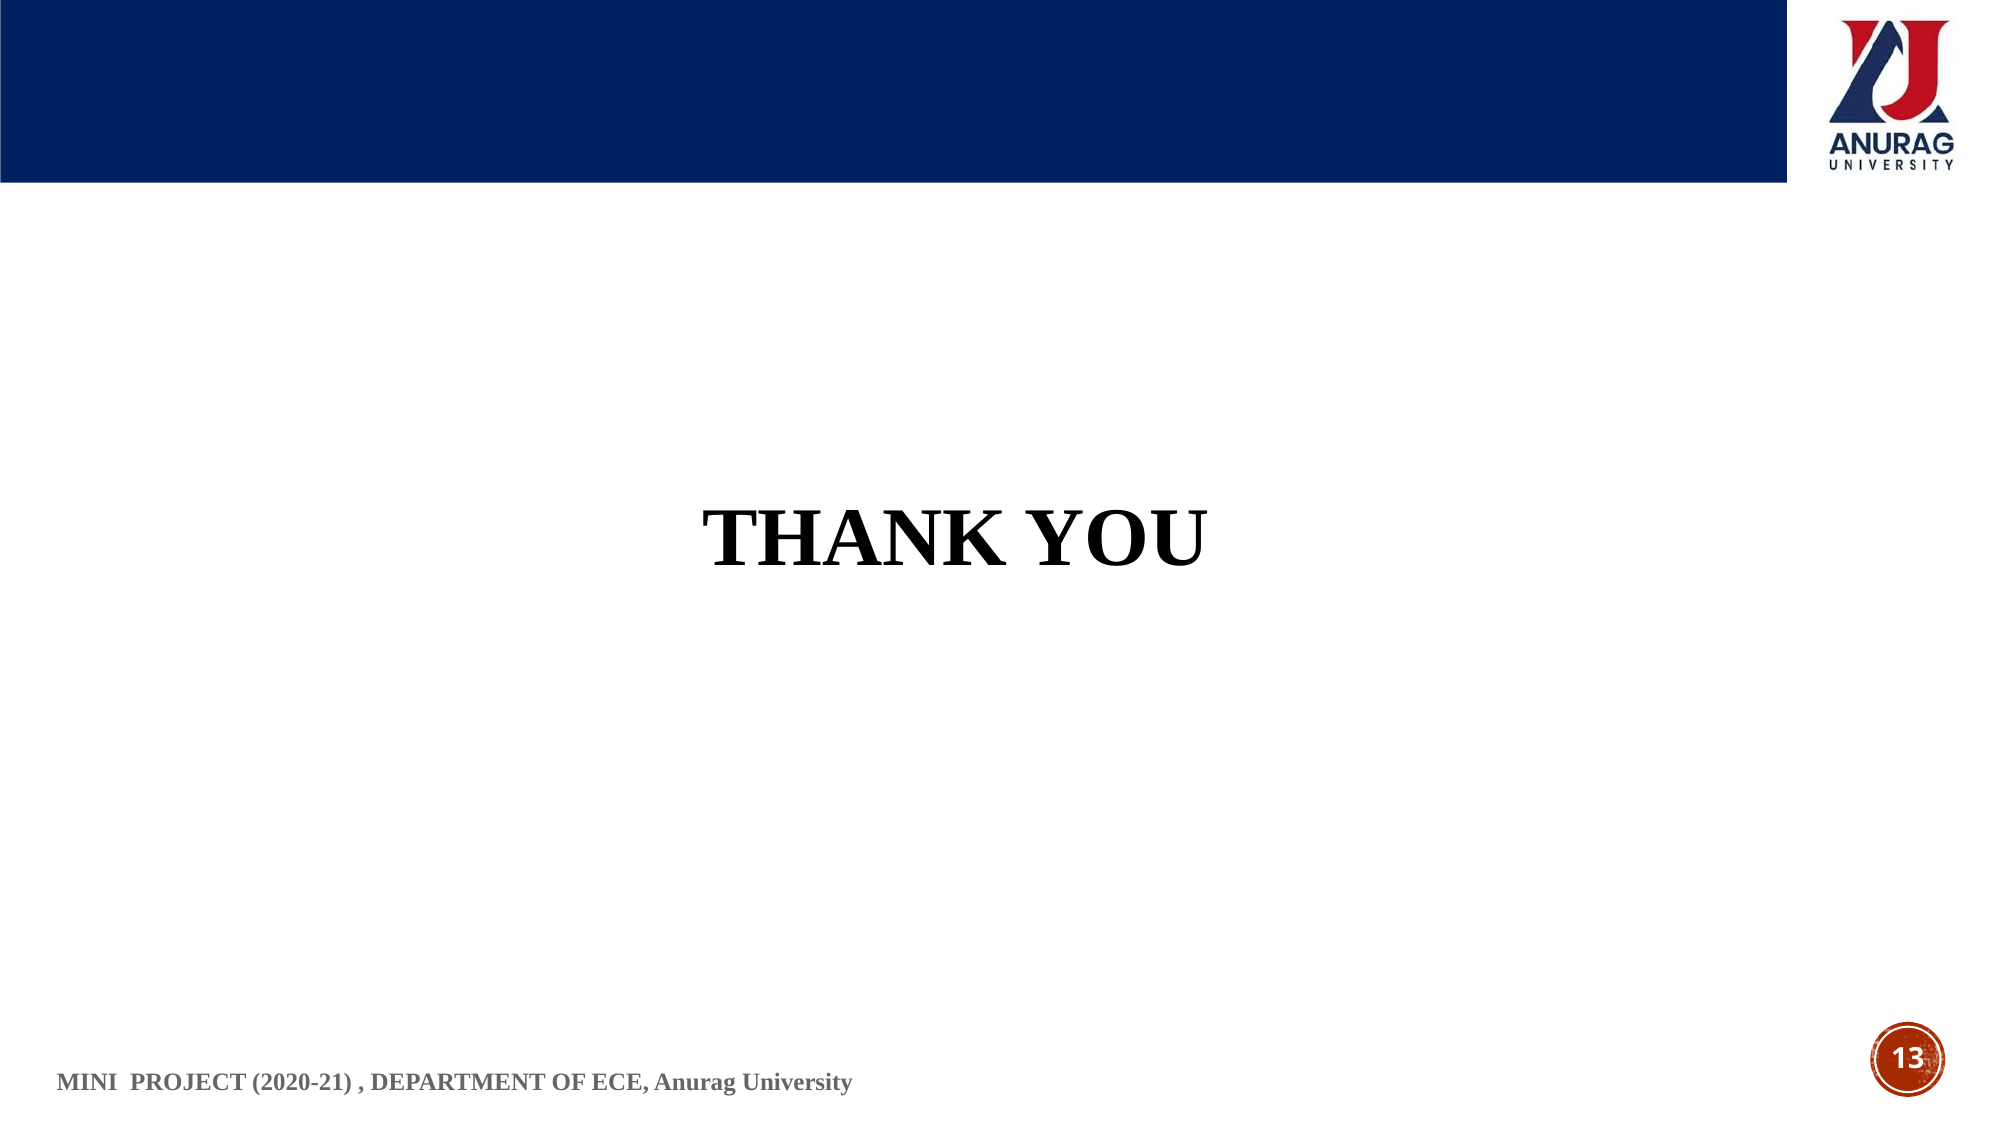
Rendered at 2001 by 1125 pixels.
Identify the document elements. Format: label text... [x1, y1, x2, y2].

slide_number 13 [1855, 1028, 1961, 1089]
title Thank you [18, 460, 1894, 617]
picture [1787, 0, 2000, 215]
footer MINI PROJECT (2020-21) , DEPARTMENT OF ECE, Anurag University [41, 1050, 1080, 1111]
text_box [0, 0, 1787, 184]
